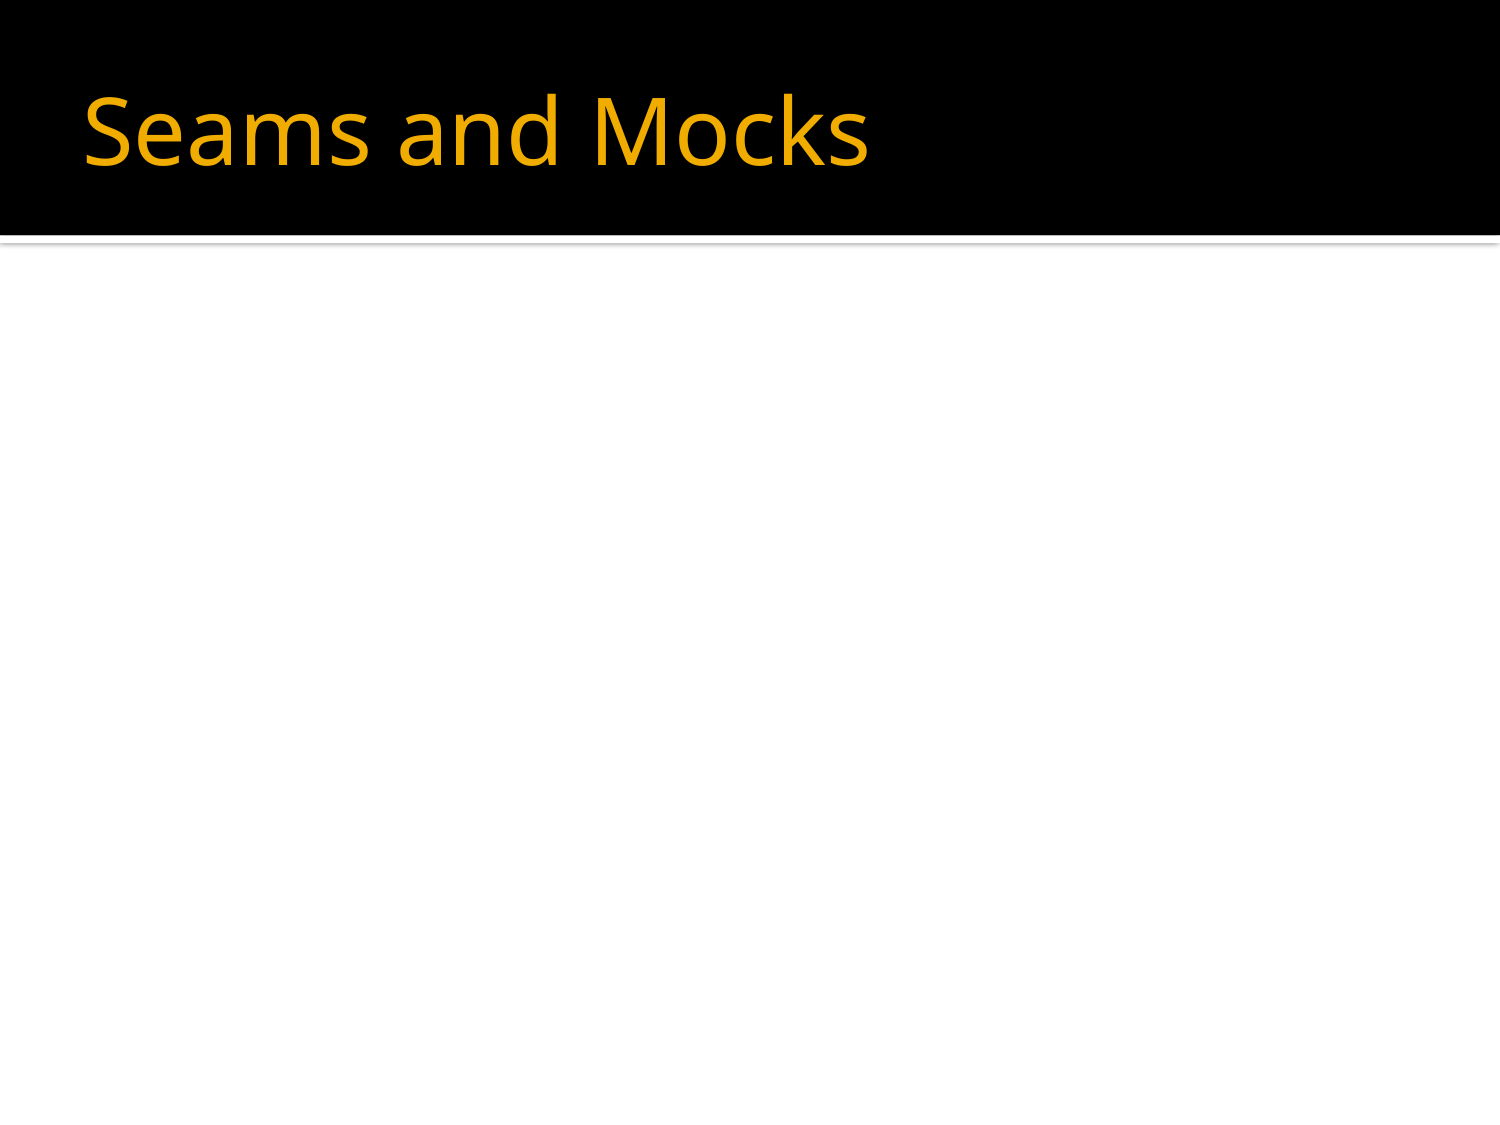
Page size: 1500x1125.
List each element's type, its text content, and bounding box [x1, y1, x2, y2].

title Seams and Mocks [74, 24, 1426, 232]
